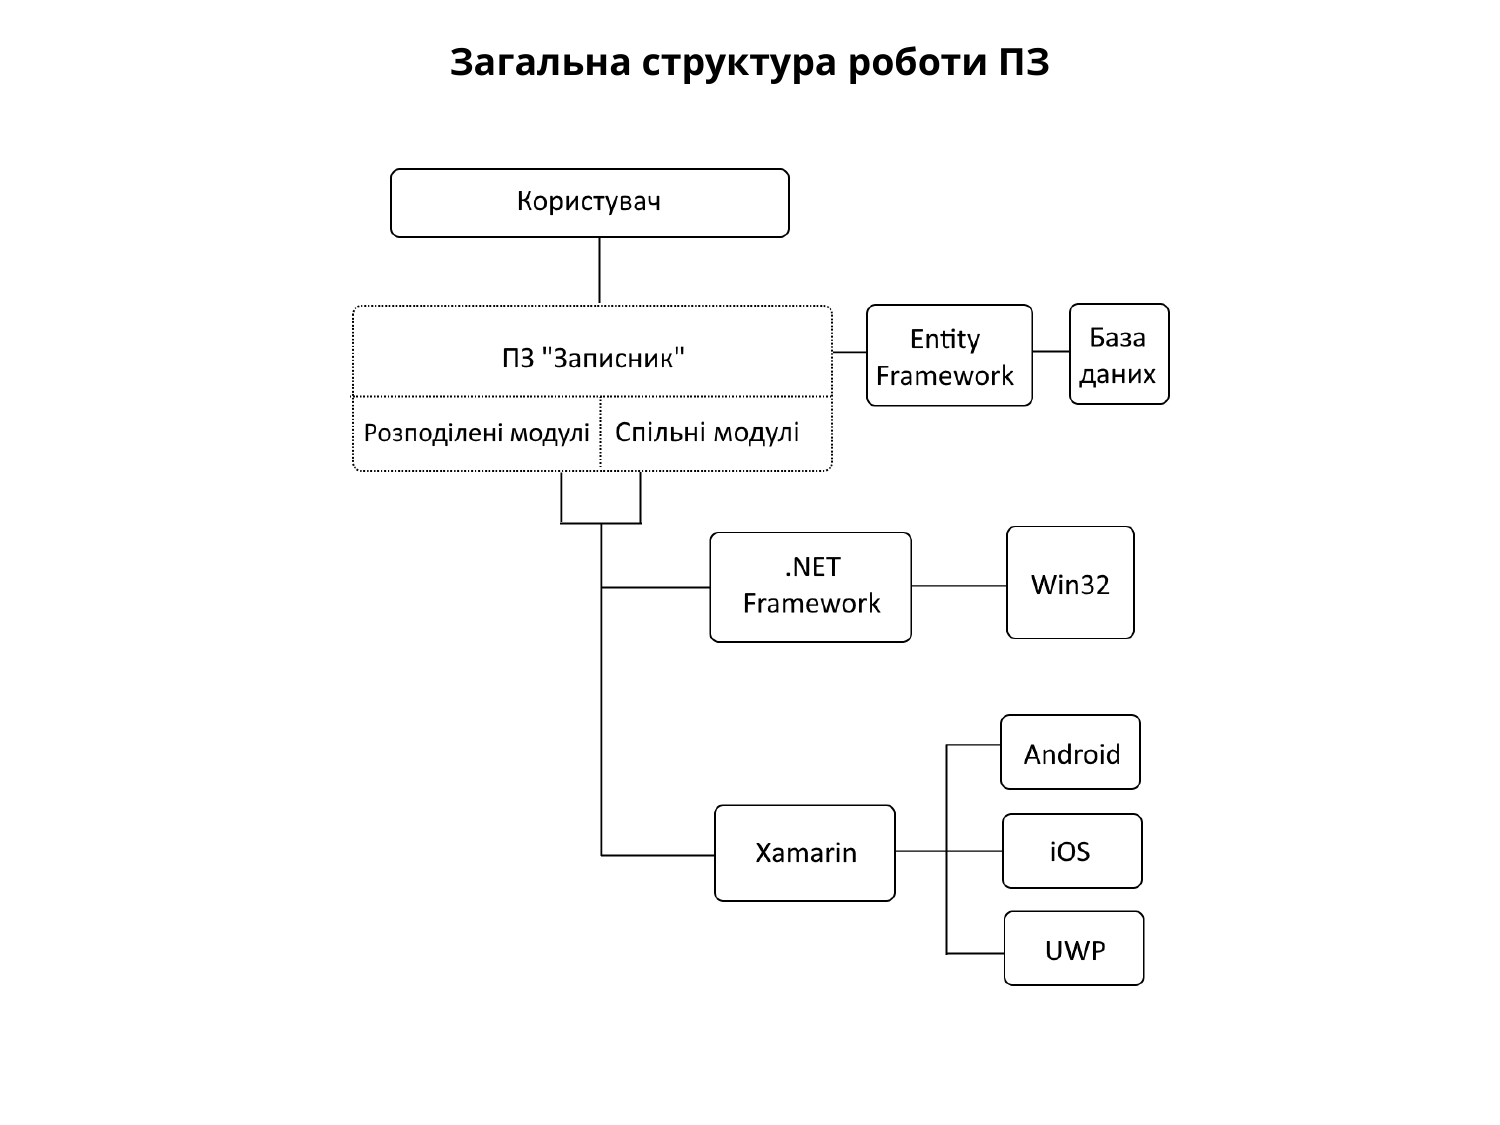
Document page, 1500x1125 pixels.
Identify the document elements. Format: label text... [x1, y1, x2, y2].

picture [315, 127, 1185, 998]
text_box Загальна структура роботи ПЗ [29, 30, 1471, 181]
